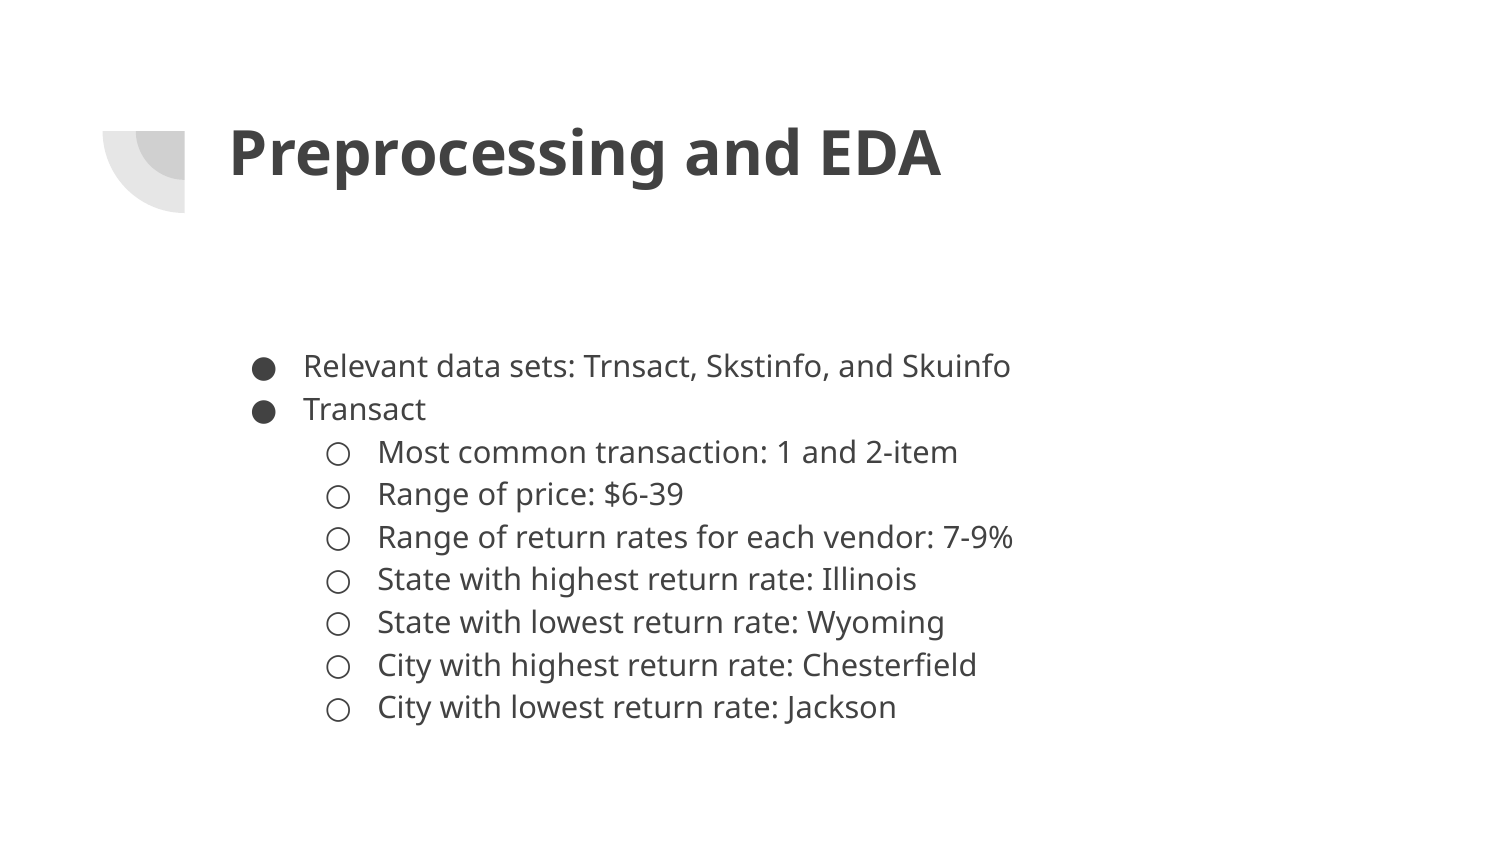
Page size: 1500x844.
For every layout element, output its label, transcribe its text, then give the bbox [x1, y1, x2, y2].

list Relevant data sets: Trnsact, Skstinfo, and Skuinfo Transact Most common transaction: 1 and 2-item Range of price: $6-39 Range of return rates for each vendor: 7-9% State with highest return rate: Illinois State with lowest return rate: Wyoming City with highest return rate: Chesterfield City with lowest return rate: Jackson [213, 326, 1368, 744]
title Preprocessing and EDA [213, 98, 1368, 263]
